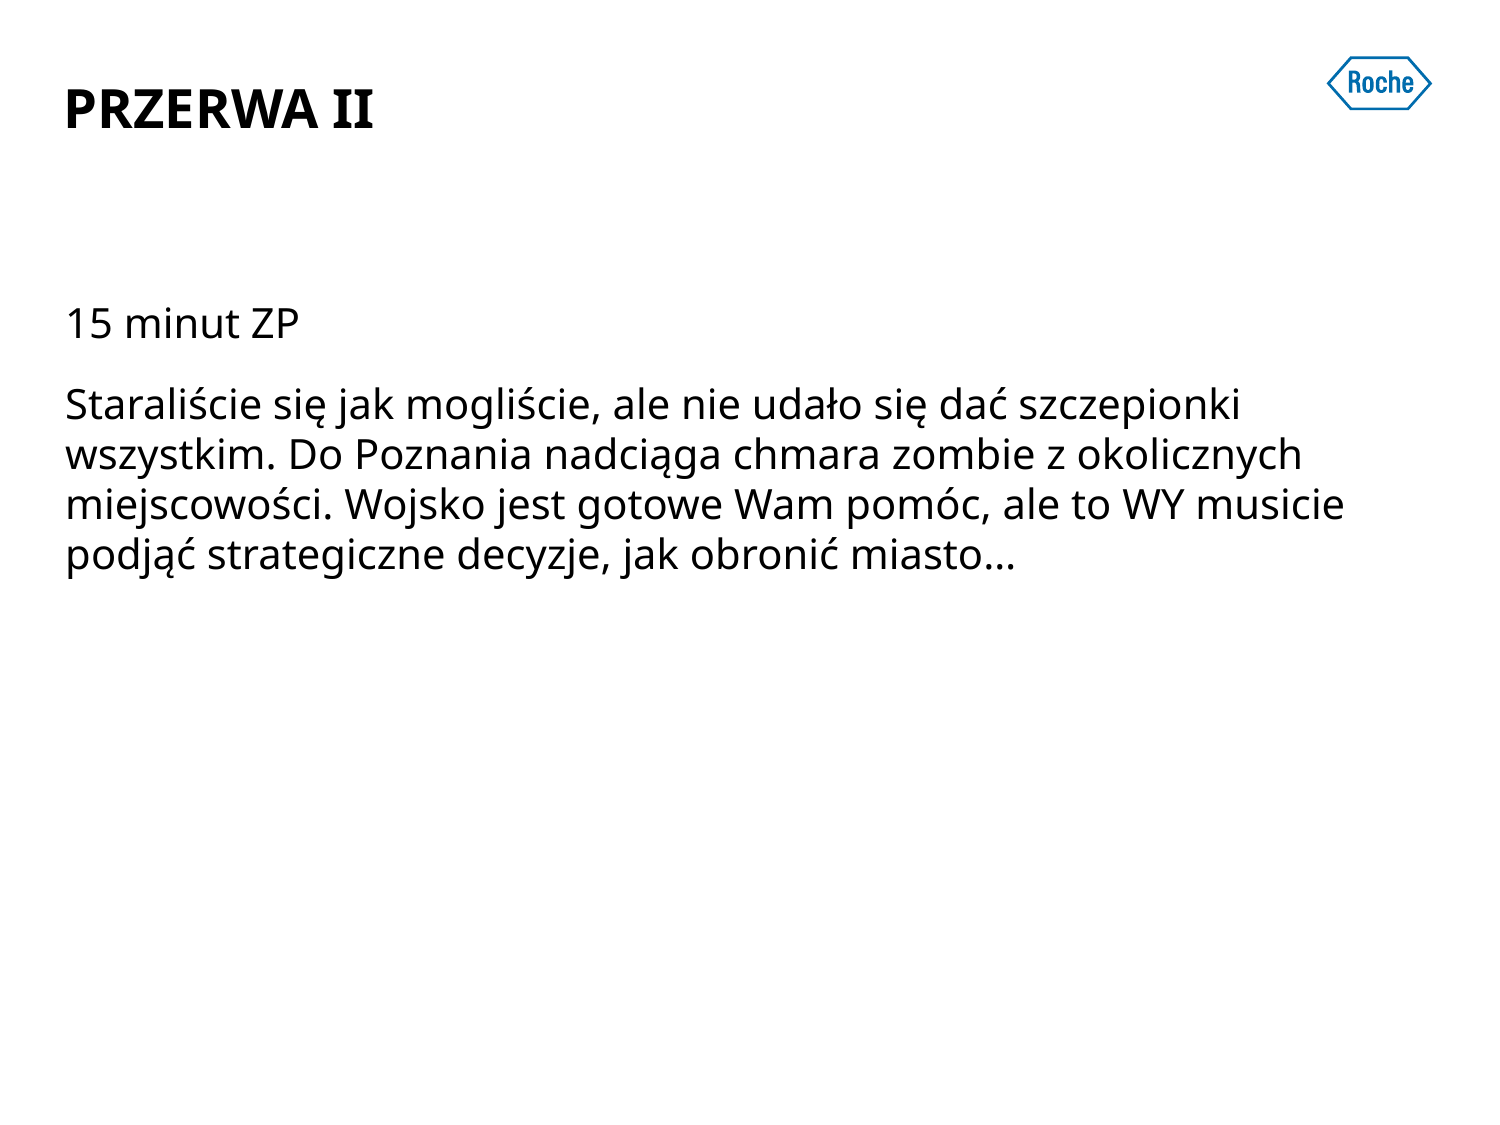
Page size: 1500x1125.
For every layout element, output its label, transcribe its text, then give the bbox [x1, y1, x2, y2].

list 15 minut ZP Staraliście się jak mogliście, ale nie udało się dać szczepionki wszystkim. Do Poznania nadciąga chmara zombie z okolicznych miejscowości. Wojsko jest gotowe Wam pomóc, ale to WY musicie podjąć strategiczne decyzje, jak obronić miasto… [65, 296, 1436, 1030]
title PRZERWA II [63, 74, 1272, 290]
